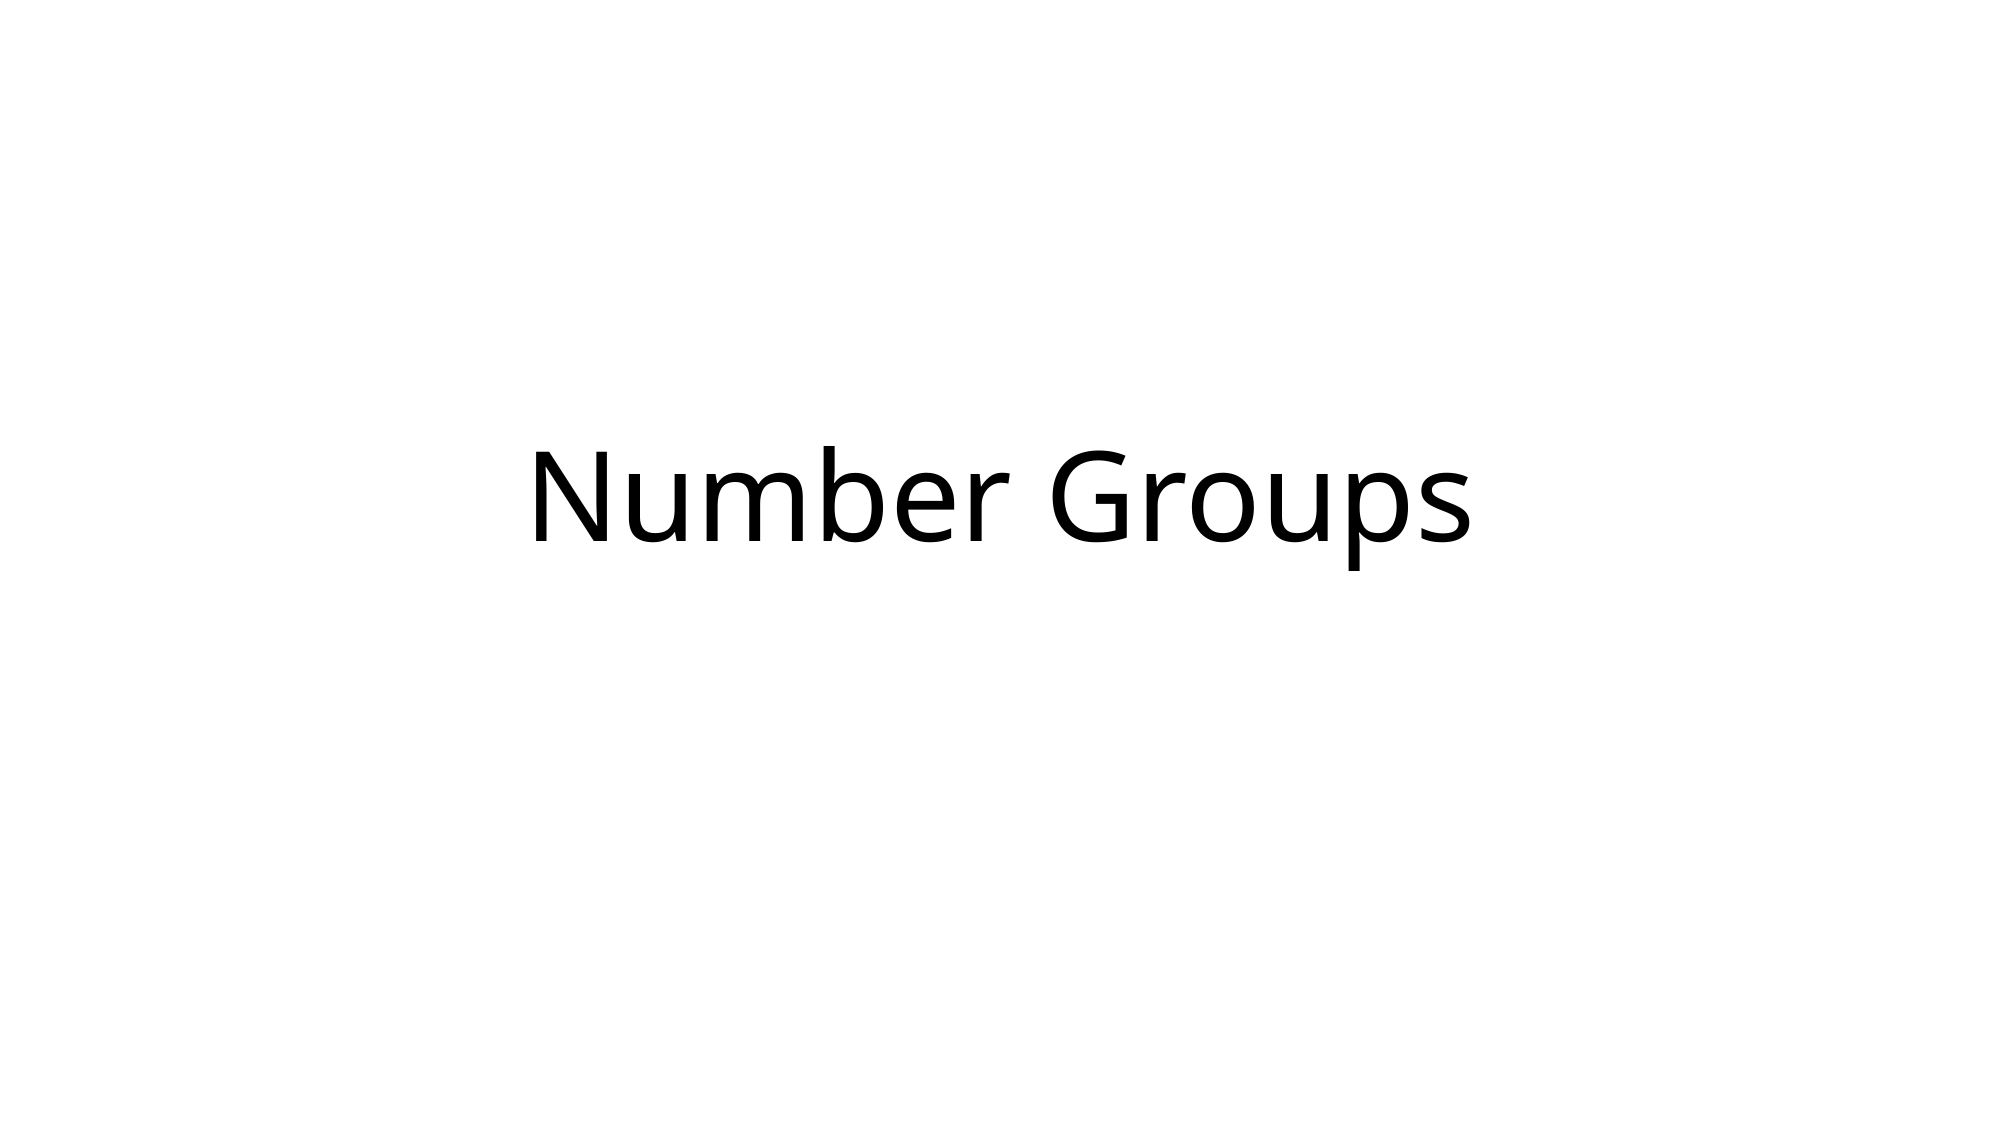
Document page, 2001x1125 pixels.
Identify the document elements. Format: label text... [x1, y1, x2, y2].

title Number Groups [249, 184, 1750, 576]
